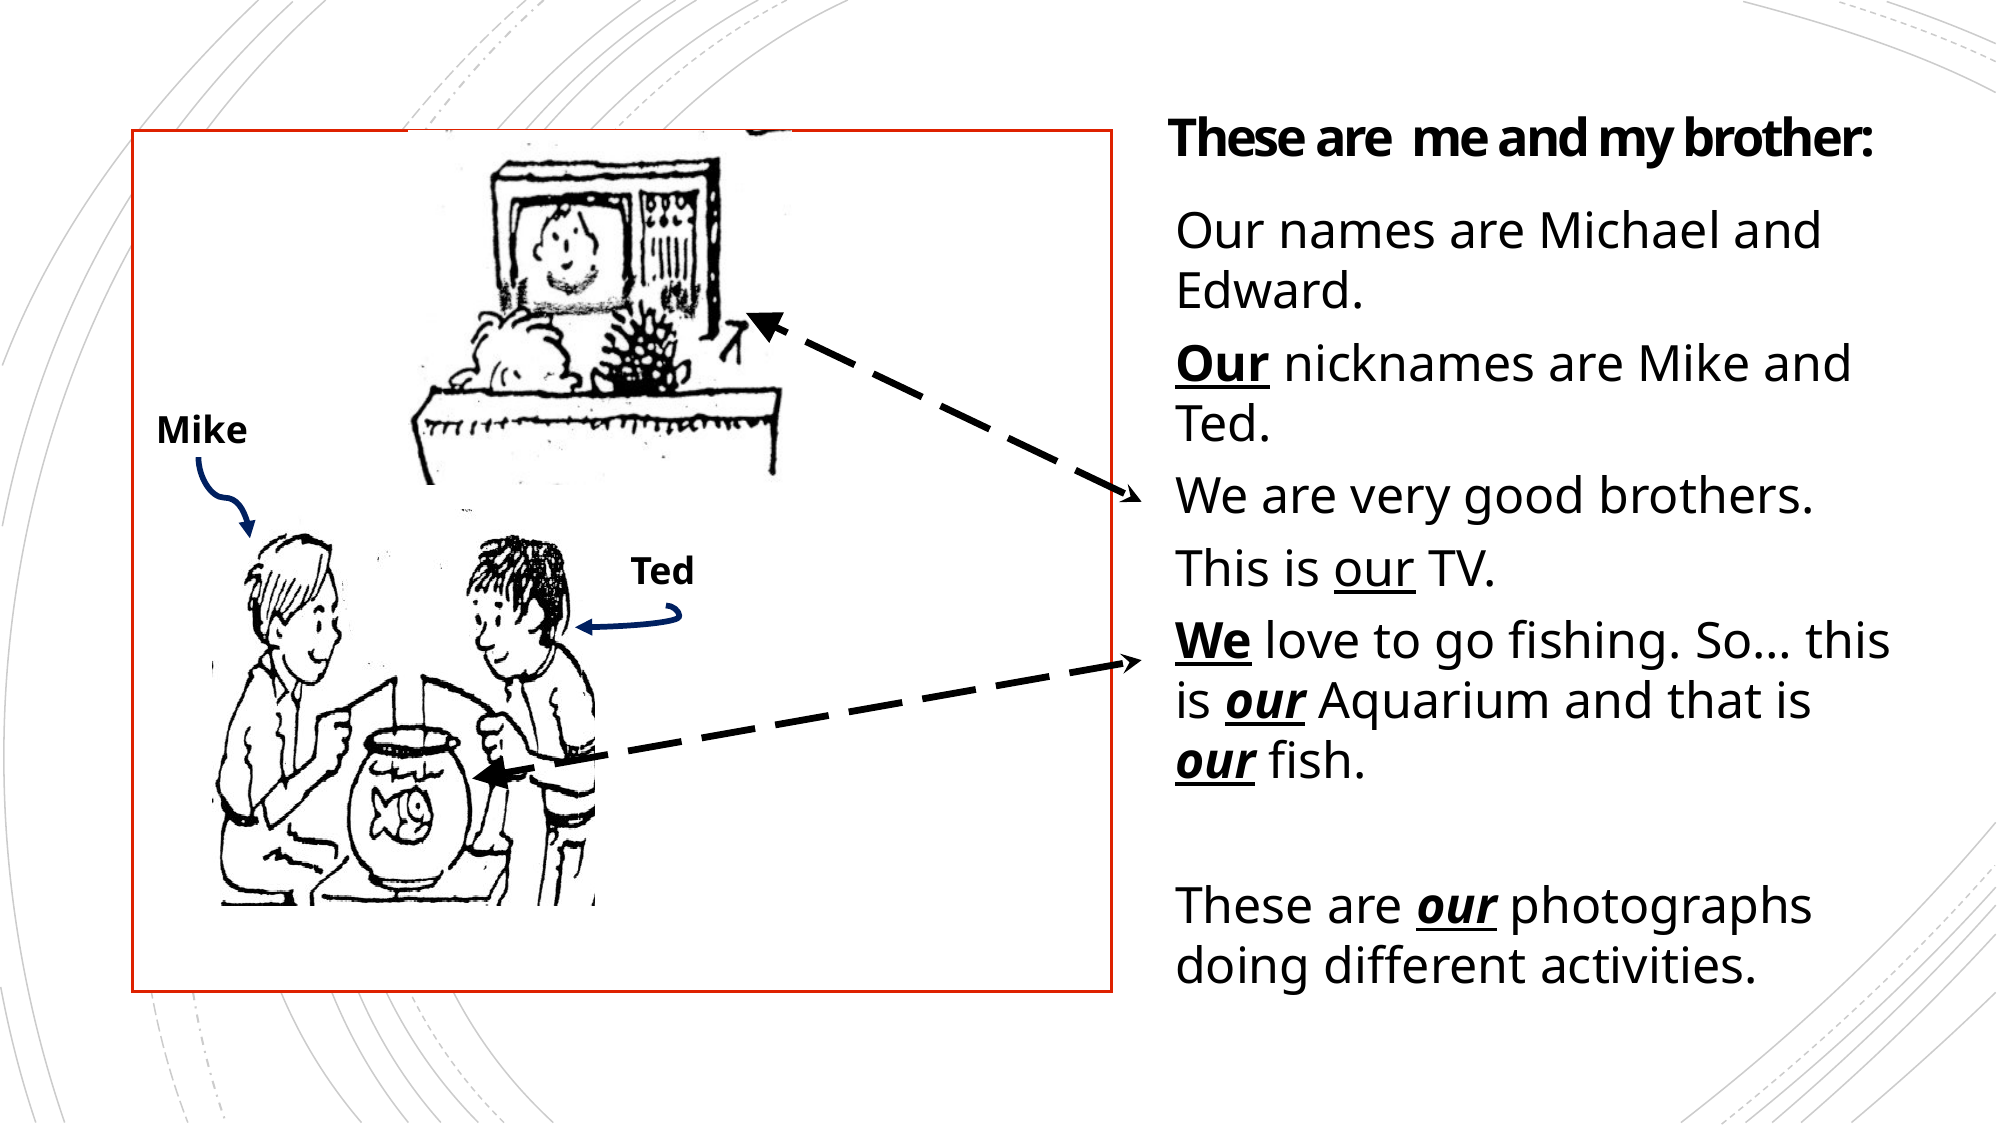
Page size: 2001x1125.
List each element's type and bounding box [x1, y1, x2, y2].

picture [212, 509, 595, 906]
picture [408, 130, 792, 485]
text_box [0, 0, 1996, 1125]
